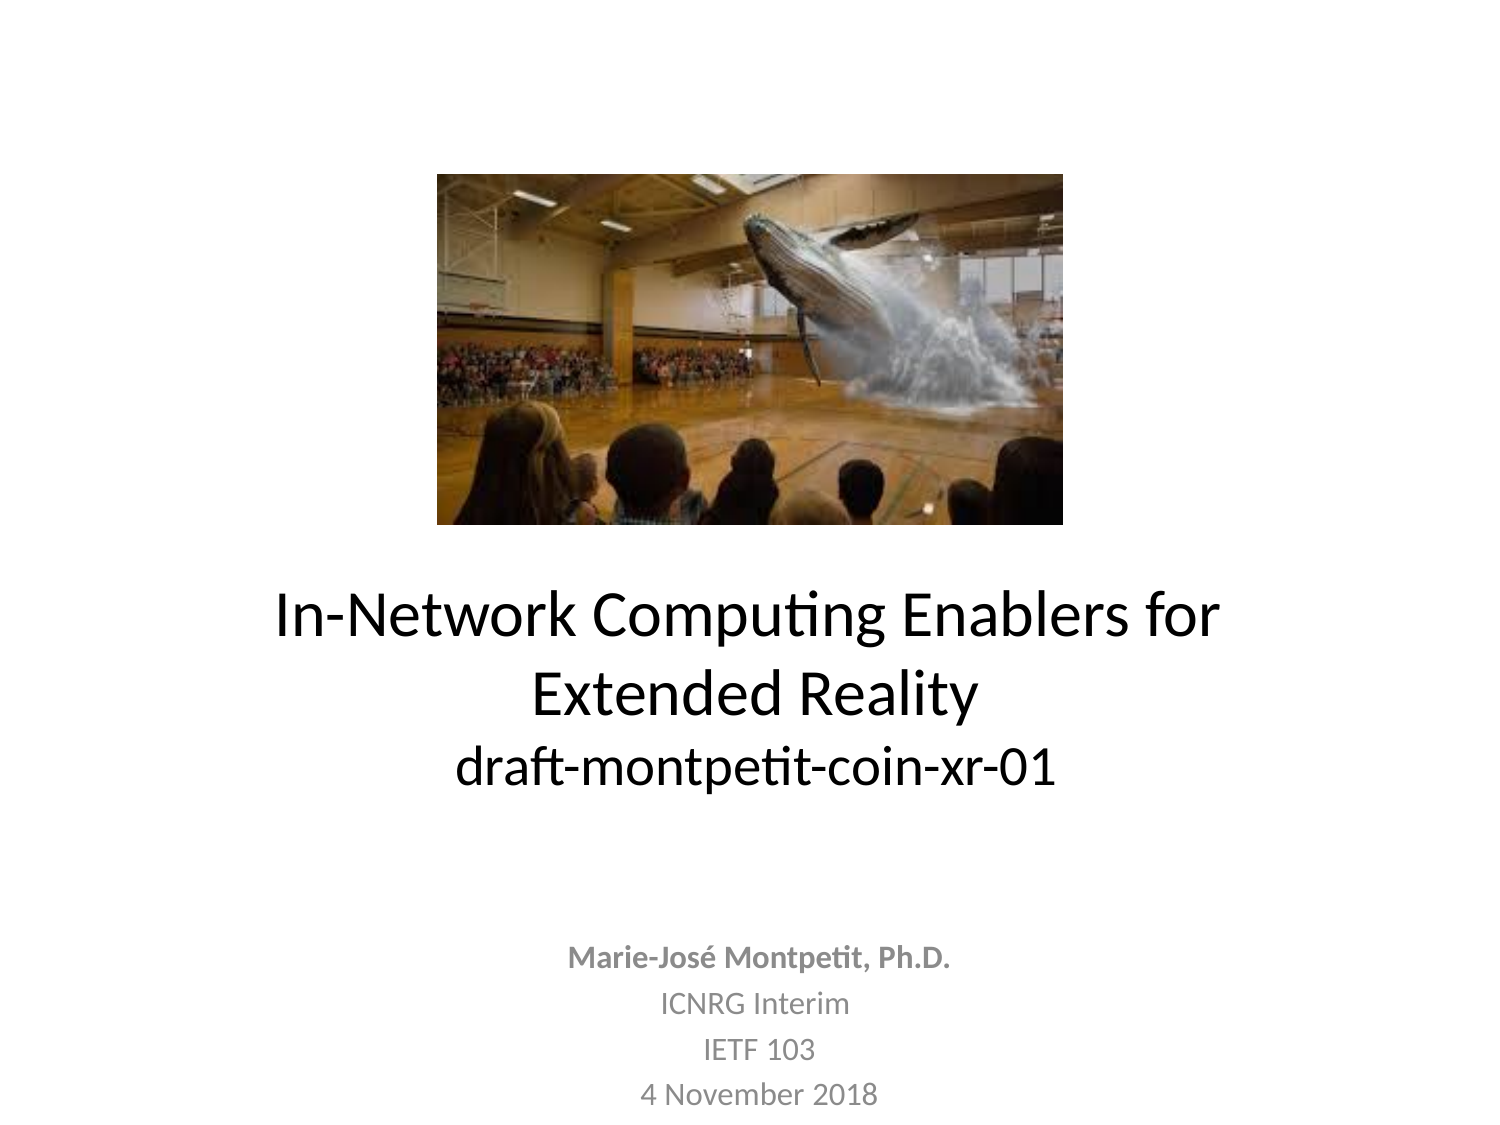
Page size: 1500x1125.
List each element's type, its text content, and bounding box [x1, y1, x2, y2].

picture [437, 174, 1063, 526]
subtitle Marie-José Montpetit, Ph.D. ICNRG Interim IETF 103 4 November 2018 [21, 837, 1497, 1125]
title In-Network Computing Enablers for Extended Reality draft-montpetit-coin-xr-01 [87, 562, 1425, 804]
